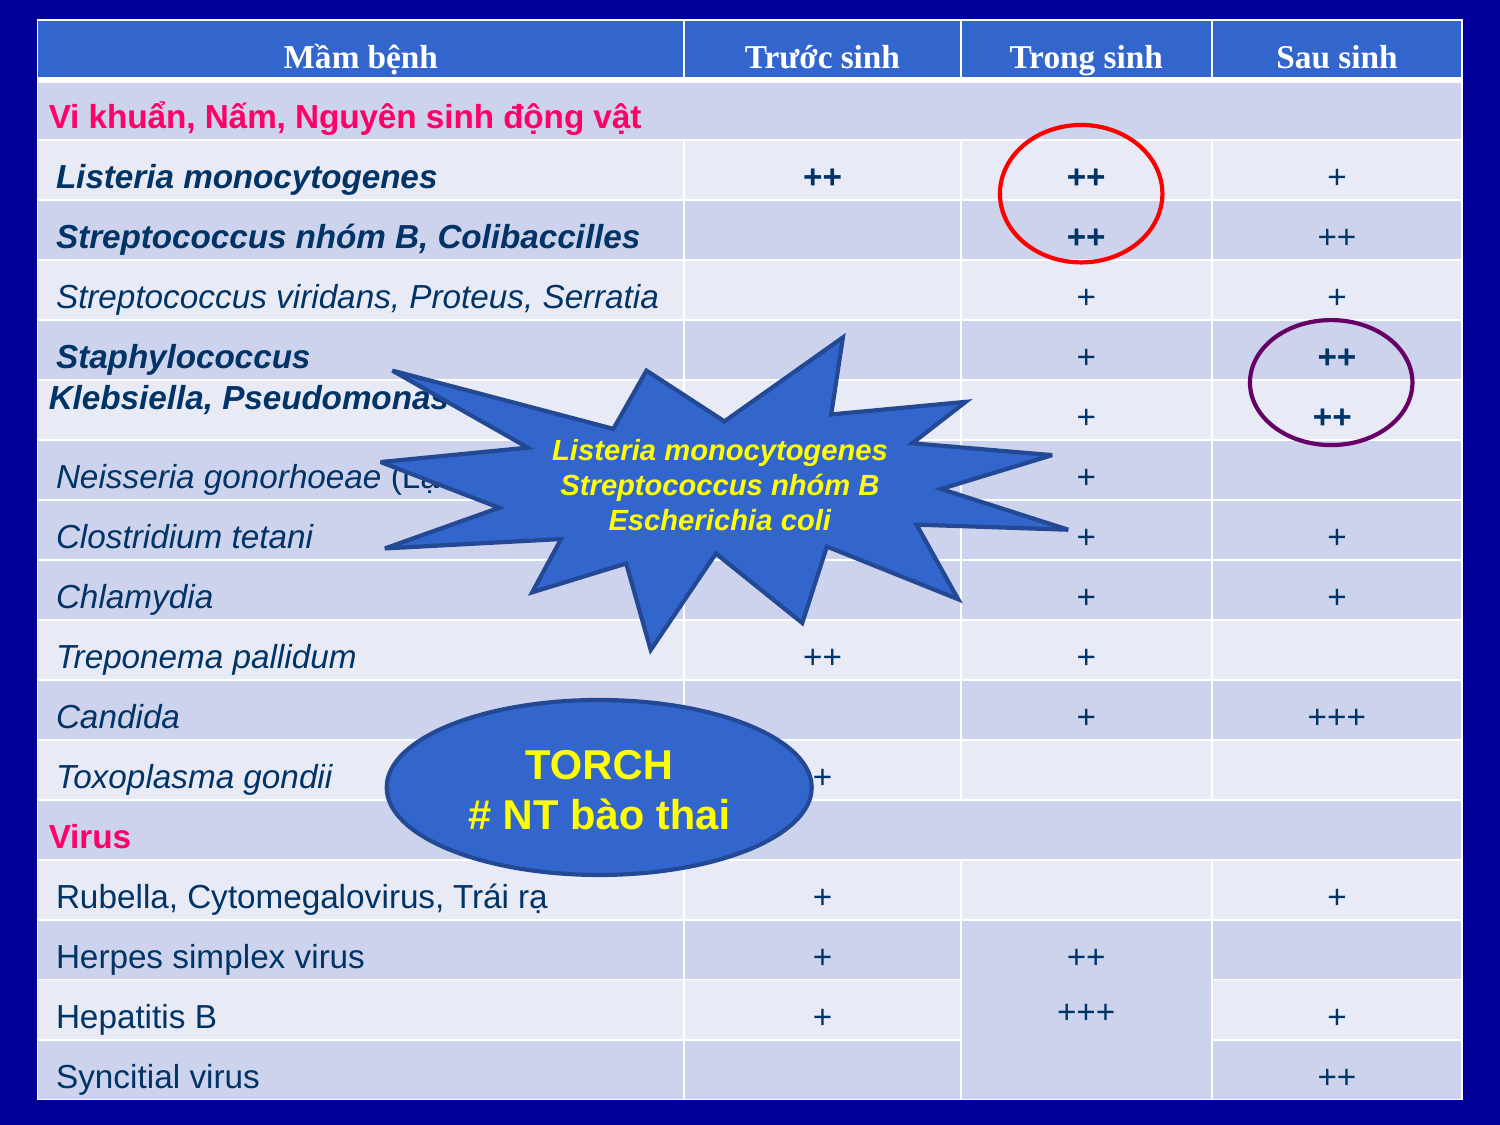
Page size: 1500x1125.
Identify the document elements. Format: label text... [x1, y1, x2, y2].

table_cell Virus [38, 801, 473, 859]
table_cell [945, 484, 960, 494]
table_header Sau sinh [1213, 21, 1461, 77]
table_header Trước sinh [685, 21, 960, 77]
table_cell + [962, 561, 1211, 619]
table_cell ++ +++ [962, 921, 1211, 1099]
table_cell ++ [1213, 201, 1461, 259]
table_cell ++ [1213, 1041, 1461, 1099]
table_cell Listeria monocytogenes [38, 141, 683, 199]
table_cell [685, 261, 960, 319]
table_cell + [1213, 141, 1461, 199]
table_cell [920, 408, 960, 439]
table_cell Hepatitis B [38, 980, 683, 1039]
table_cell + [685, 980, 960, 1039]
table_cell + [962, 681, 1211, 739]
table_cell [918, 525, 960, 559]
table_cell + [1213, 861, 1461, 919]
table_cell Klebsiella, Pseudomonas [38, 381, 510, 439]
table_cell [1213, 441, 1461, 499]
table_header Trong sinh [962, 21, 1211, 77]
table_cell ++ [1369, 381, 1461, 439]
table_cell Clostridium tetani [38, 501, 559, 559]
text_box Listeria monocytogenes Streptococcus nhóm B Escherichia coli [380, 337, 1069, 650]
table_cell ++ [1352, 321, 1461, 379]
table_cell + [962, 441, 1211, 499]
table_cell ++ [962, 141, 1027, 199]
table_cell ++ [1135, 141, 1211, 199]
text_box TORCH # NT bào thai [386, 699, 812, 875]
table_cell [914, 441, 960, 447]
table_cell ++ [962, 201, 1052, 259]
table_cell + [1213, 261, 1461, 319]
table_cell + [1213, 561, 1461, 619]
table_cell + [962, 321, 1211, 379]
table_cell ++ [1213, 321, 1311, 379]
table_cell [824, 547, 855, 559]
table_cell Streptococcus viridans, Proteus, Serratia [38, 261, 683, 319]
table_cell Staphylococcus [38, 321, 683, 379]
table_cell ++ [685, 621, 960, 679]
text_box [999, 124, 1163, 263]
table_cell ++ [1213, 381, 1293, 439]
table_cell [1213, 621, 1461, 679]
table_cell [685, 1041, 960, 1099]
table_cell Vi khuẩn, Nấm, Nguyên sinh động vật [38, 83, 1461, 139]
table_cell + [781, 741, 960, 799]
table_cell Toxoplasma gondii [38, 741, 417, 799]
table_cell [685, 681, 960, 739]
table_cell ++ [1110, 201, 1211, 259]
table_cell Candida [38, 681, 683, 739]
table_cell [832, 381, 960, 414]
table_cell Neisseria gonorhoeae (Lậu cầu) [38, 441, 525, 499]
table_cell [1213, 741, 1461, 799]
table_cell + [685, 861, 960, 919]
table_cell Rubella, Cytomegalovirus, Trái rạ [38, 861, 683, 919]
table_cell ++ [685, 141, 960, 199]
table_cell [685, 561, 796, 619]
table_cell [685, 201, 960, 259]
table_cell Syncitial virus [38, 1041, 683, 1099]
table_cell + [962, 261, 1211, 319]
table_cell [1213, 921, 1461, 979]
table_cell Chlamydia [38, 561, 641, 619]
table_cell Klebsiella, Pseudomonas [436, 381, 640, 428]
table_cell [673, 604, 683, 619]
table_cell Herpes simplex virus [38, 921, 683, 979]
table_cell [804, 561, 960, 619]
table_cell + [1213, 980, 1461, 1039]
table_cell [685, 381, 779, 420]
table_cell +++ [1213, 681, 1461, 739]
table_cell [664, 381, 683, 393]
table_cell + [962, 621, 1211, 679]
table_cell Treponema pallidum [38, 621, 683, 679]
table_cell [962, 861, 1211, 919]
text_box [1249, 320, 1413, 446]
table_cell Virus [725, 801, 1461, 859]
table_cell + [962, 501, 1211, 559]
table_cell + [685, 921, 960, 979]
table_cell [962, 741, 1211, 799]
table_cell + [962, 381, 1211, 439]
table_header Mầm bệnh [38, 21, 683, 77]
table_cell + [1213, 501, 1461, 559]
table_cell Streptococcus nhóm B, Colibaccilles [38, 201, 683, 259]
table_cell [685, 321, 960, 379]
